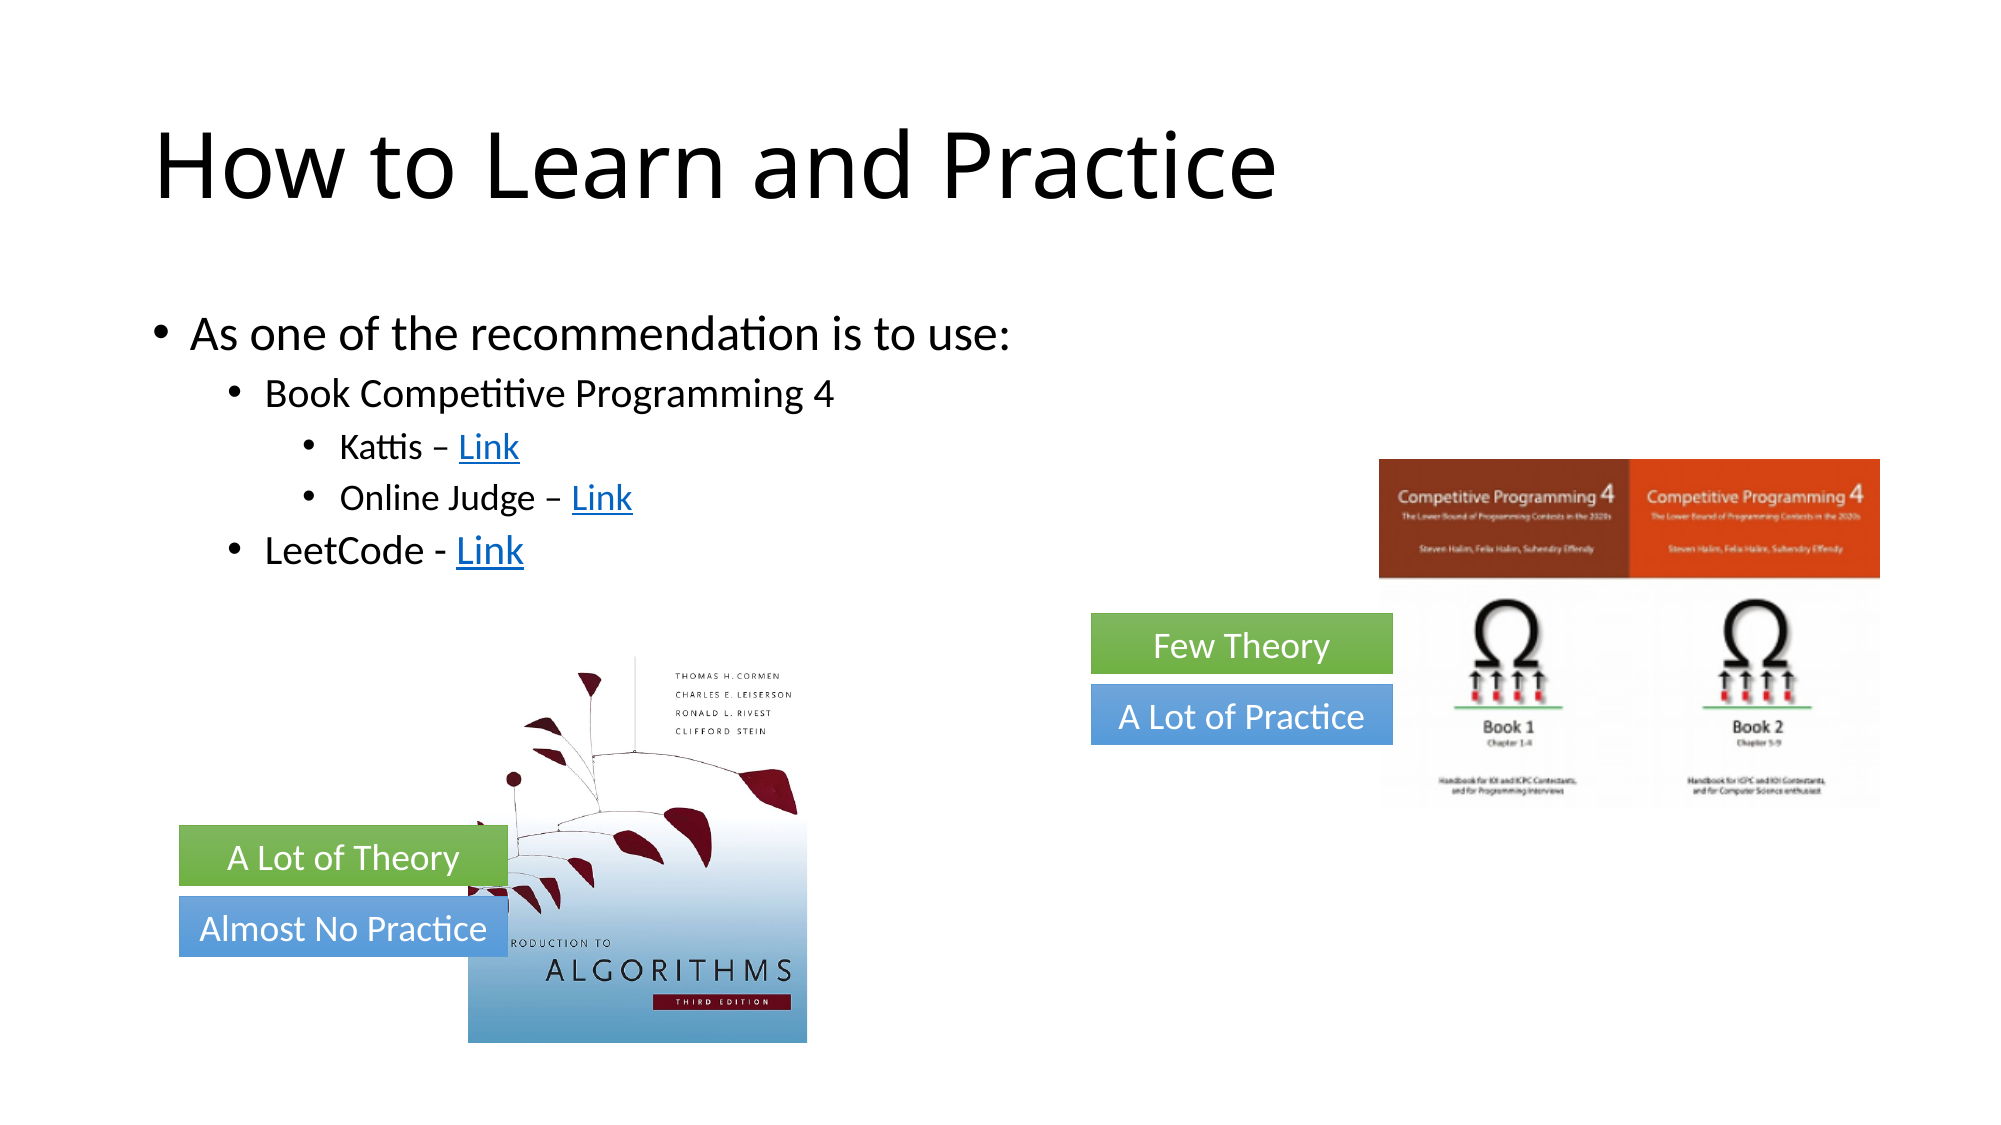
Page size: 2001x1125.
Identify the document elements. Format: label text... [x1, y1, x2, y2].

text_box A Lot of Theory [179, 825, 467, 886]
text_box Few Theory [1091, 613, 1379, 674]
picture [1379, 459, 1880, 854]
text_box A Lot of Practice [1091, 684, 1379, 745]
picture [467, 649, 808, 1043]
text_box Almost No Practice [179, 896, 467, 957]
list As one of the recommendation is to use: Book Competitive Programming 4 Kattis – Link Online Judge – Link LeetCode - Link [137, 299, 1863, 1014]
title How to Learn and Practice [137, 59, 1863, 278]
